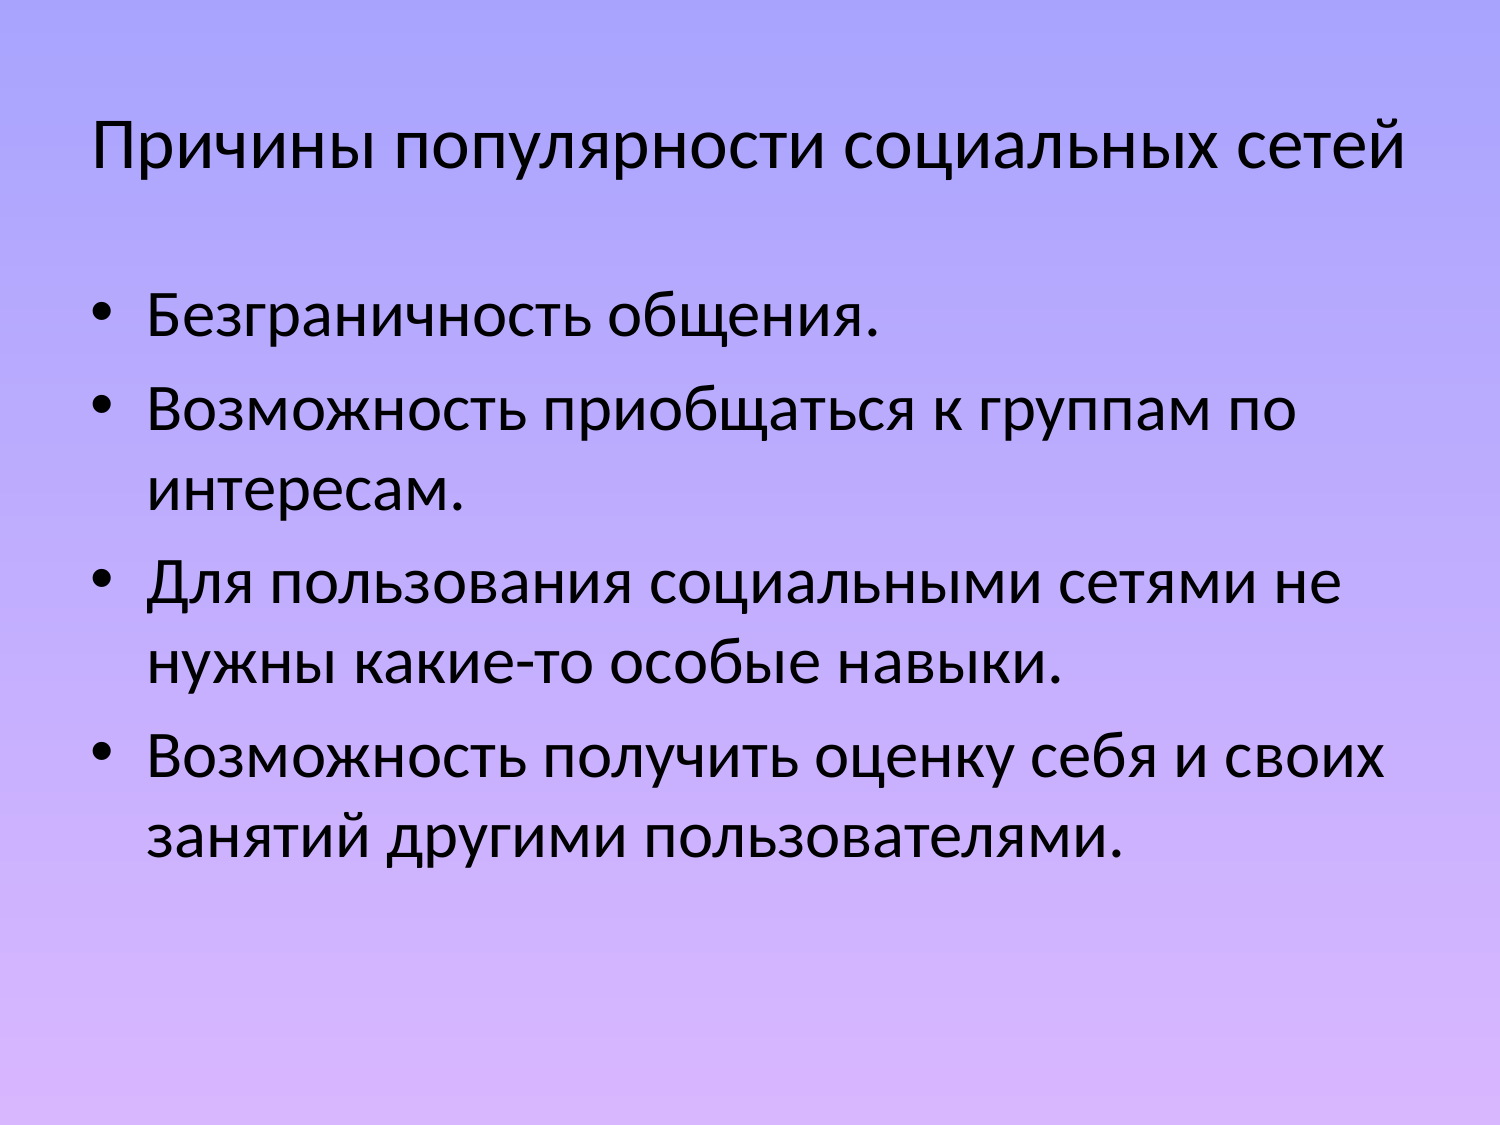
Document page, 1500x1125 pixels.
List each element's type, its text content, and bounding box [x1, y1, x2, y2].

list Безграничность общения. Возможность приобщаться к группам по интересам. Для пользования социальными сетями не нужны какие-то особые навыки. Возможность получить оценку себя и своих занятий другими пользователями. [75, 262, 1425, 1005]
title Причины популярности социальных сетей [75, 45, 1425, 233]
